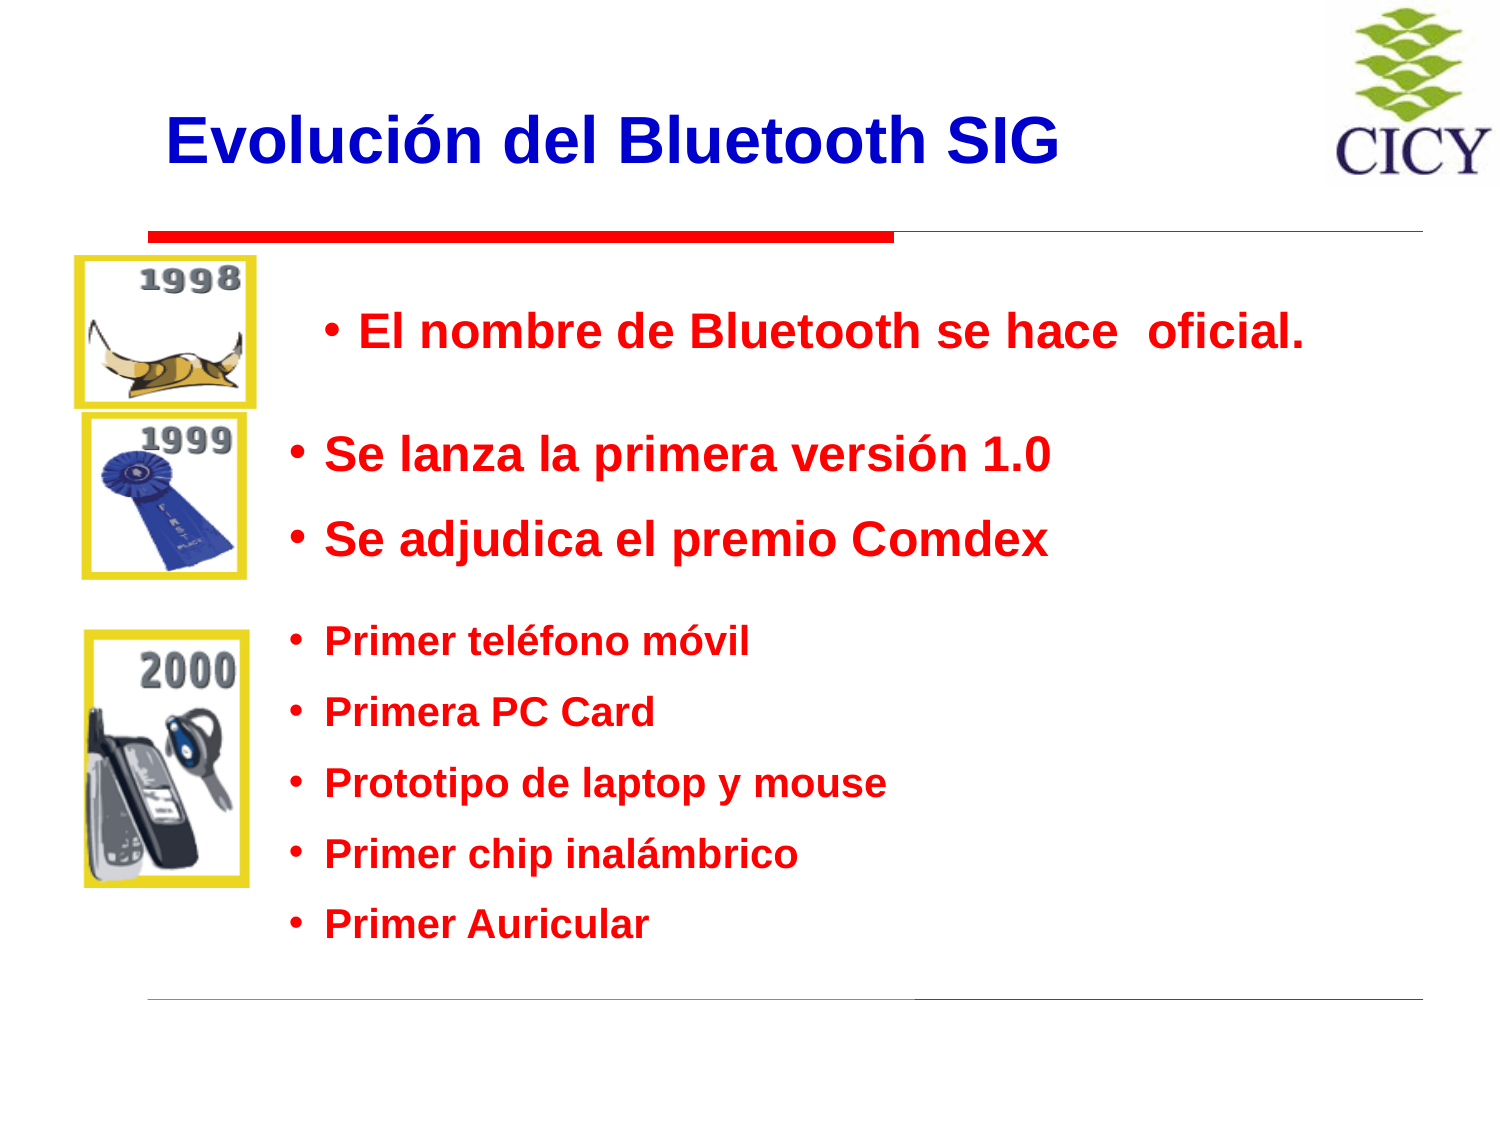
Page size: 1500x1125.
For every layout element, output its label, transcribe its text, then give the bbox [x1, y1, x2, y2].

text_box El nombre de Bluetooth se hace oficial. [308, 291, 1325, 367]
text_box Se lanza la primera versión 1.0 Se adjudica el premio Comdex [274, 413, 1160, 574]
picture [68, 252, 269, 581]
title Evolución del Bluetooth SIG [76, 42, 1342, 231]
picture [71, 623, 256, 888]
text_box Primer teléfono móvil Primera PC Card Prototipo de laptop y mouse Primer chip inalámbrico Primer Auricular [274, 606, 1160, 955]
picture [1326, 0, 1500, 186]
